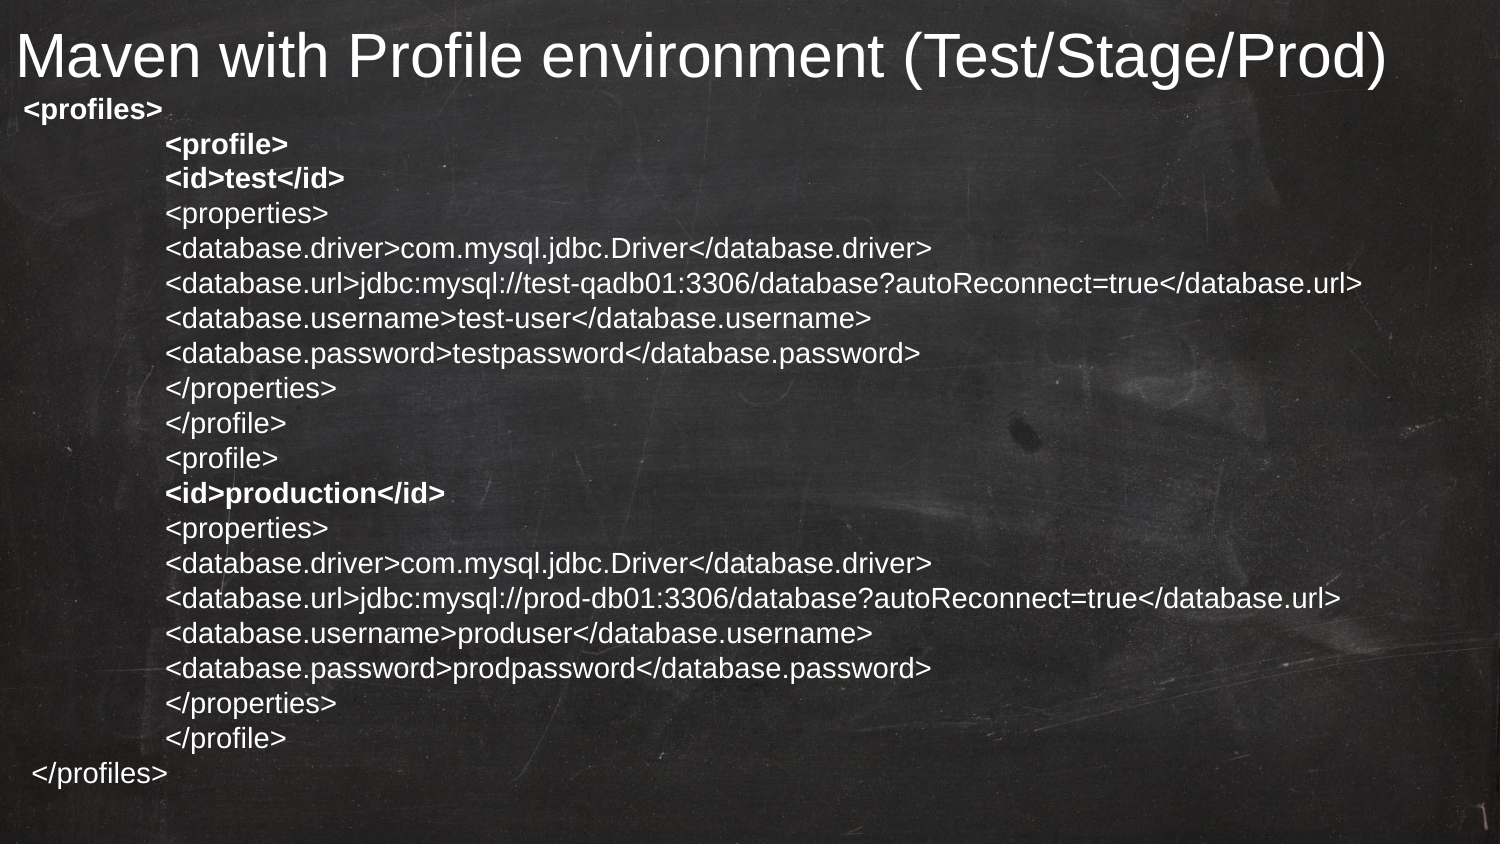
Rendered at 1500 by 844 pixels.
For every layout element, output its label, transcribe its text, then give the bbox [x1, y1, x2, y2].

title Maven with Profile environment (Test/Stage/Prod) <profiles> <profile> <id>test</id> <properties> <database.driver>com.mysql.jdbc.Driver</database.driver> <database.url>jdbc:mysql://test-qadb01:3306/database?autoReconnect=true</database.url> <database.username>test-user</database.username> <database.password>testpassword</database.password> </properties> </profile> <profile> <id>production</id> <properties> <database.driver>com.mysql.jdbc.Driver</database.driver> <database.url>jdbc:mysql://prod-db01:3306/database?autoReconnect=true</database.url> <database.username>produser</database.username> <database.password>prodpassword</database.password> </properties> </profile> </profiles> [0, 0, 1490, 620]
picture [0, 0, 1500, 844]
